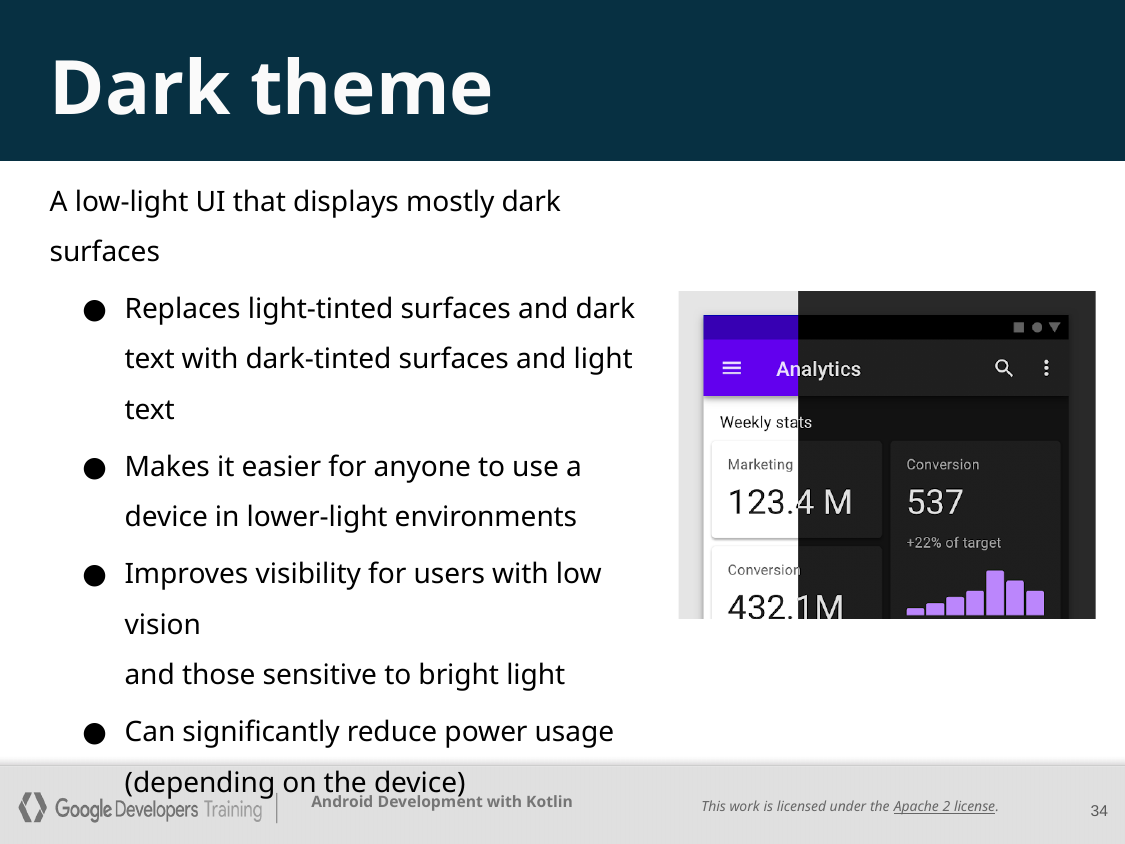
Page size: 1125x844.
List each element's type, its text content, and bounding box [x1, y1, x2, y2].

title Dark theme [38, 28, 1087, 122]
list A low-light UI that displays mostly dark surfaces Replaces light-tinted surfaces and dark text with dark-tinted surfaces and light text Makes it easier for anyone to use a device in lower-light environments Improves visibility for users with low vision and those sensitive to bright light Can significantly reduce power usage (depending on the device) [38, 154, 669, 547]
slide_number 34 [1051, 777, 1120, 842]
picture [0, 161, 1125, 844]
